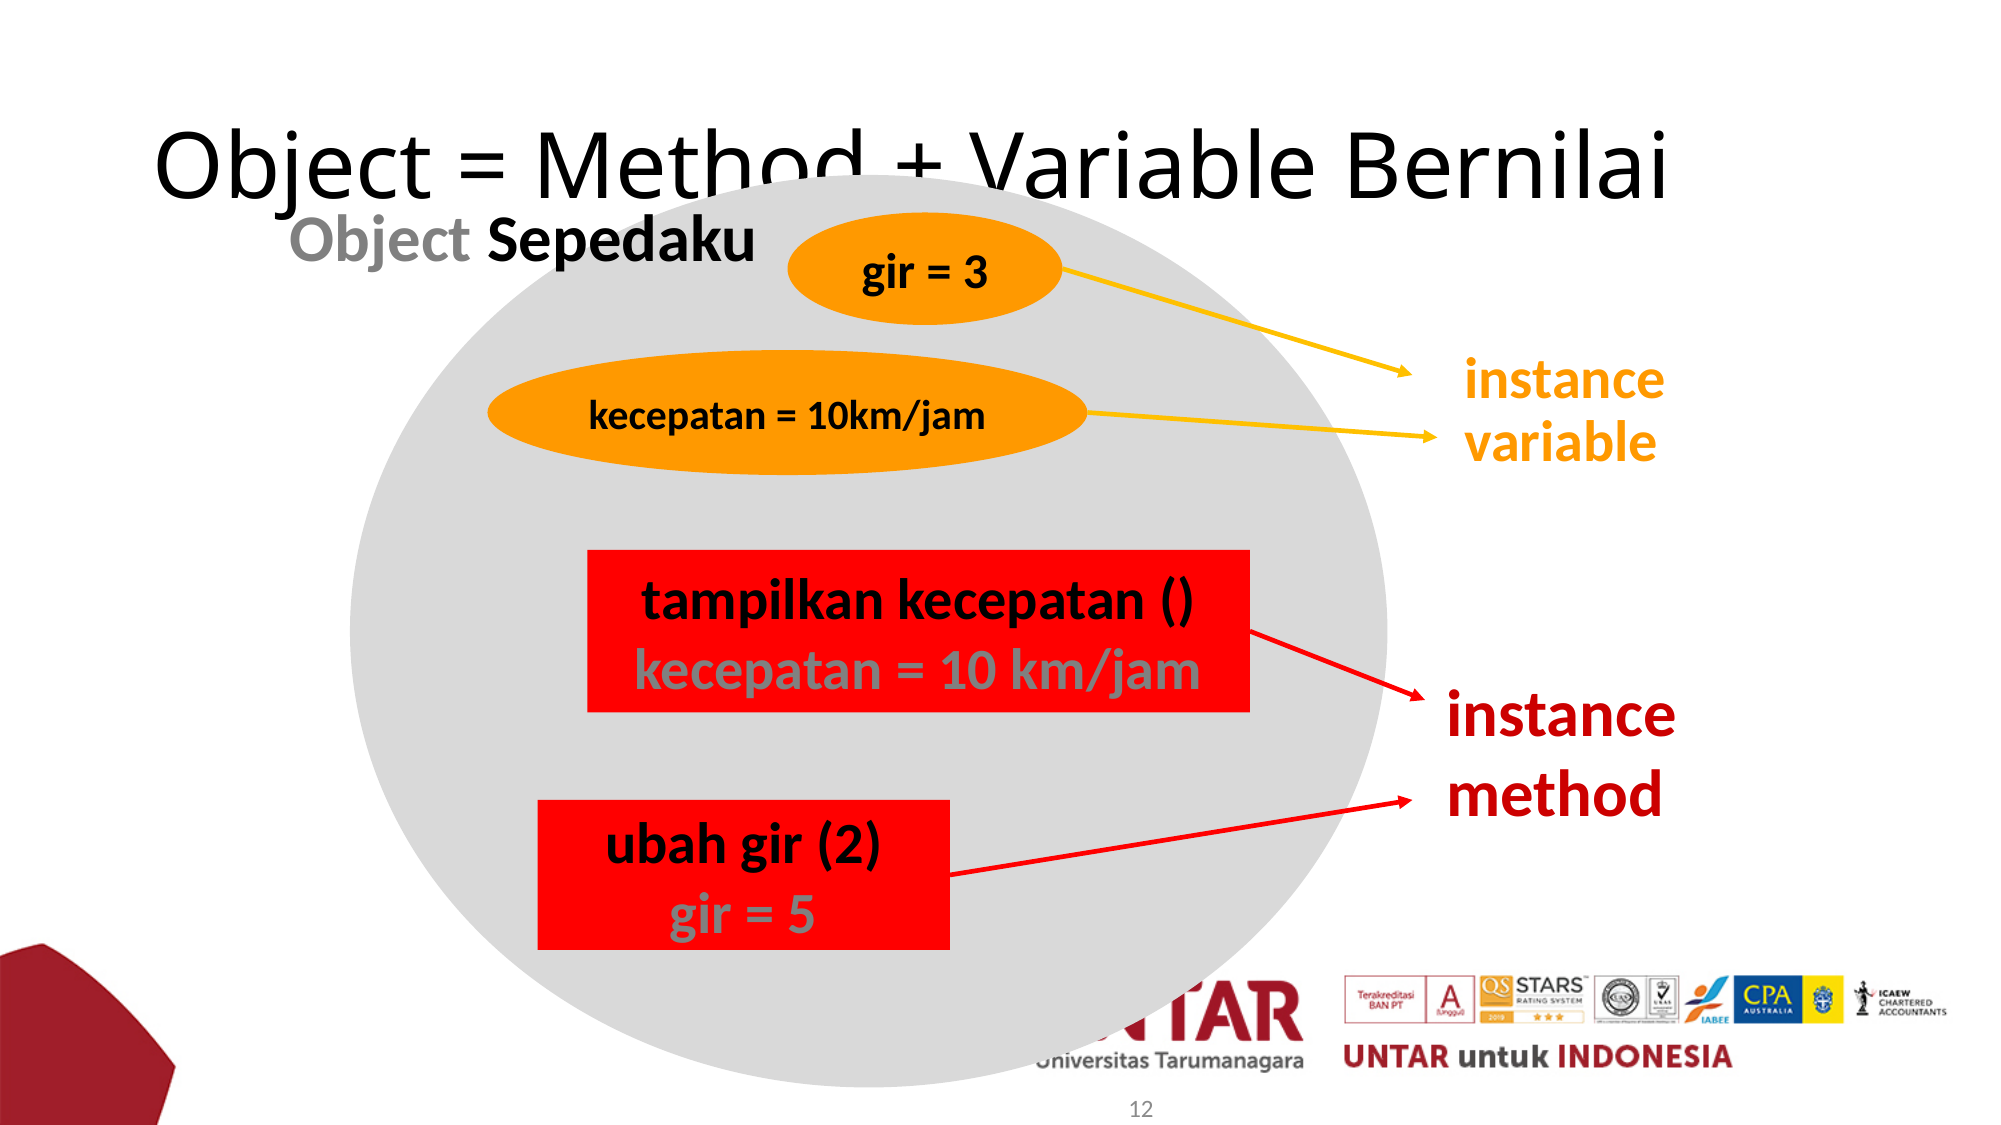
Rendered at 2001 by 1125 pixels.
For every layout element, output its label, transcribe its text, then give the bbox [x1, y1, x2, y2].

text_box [949, 799, 1413, 875]
slide_number 12 [831, 1089, 1169, 1125]
text_box tampilkan kecepatan () kecepatan = 10 km/jam [587, 549, 1250, 713]
text_box [349, 277, 1388, 1088]
picture [0, 0, 2001, 1125]
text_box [1062, 268, 1413, 375]
text_box gir = 3 [792, 212, 1063, 325]
text_box [755, 174, 1183, 268]
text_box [1249, 631, 1425, 700]
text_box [1087, 412, 1438, 438]
text_box instance variable [1411, 340, 1709, 429]
text_box instance method [1374, 662, 1775, 750]
text_box Object Sepedaku [274, 186, 826, 283]
title Object = Method + Variable Bernilai [137, 59, 1863, 278]
text_box kecepatan = 10km/jam [487, 350, 1088, 476]
text_box ubah gir (2) gir = 5 [537, 799, 950, 950]
